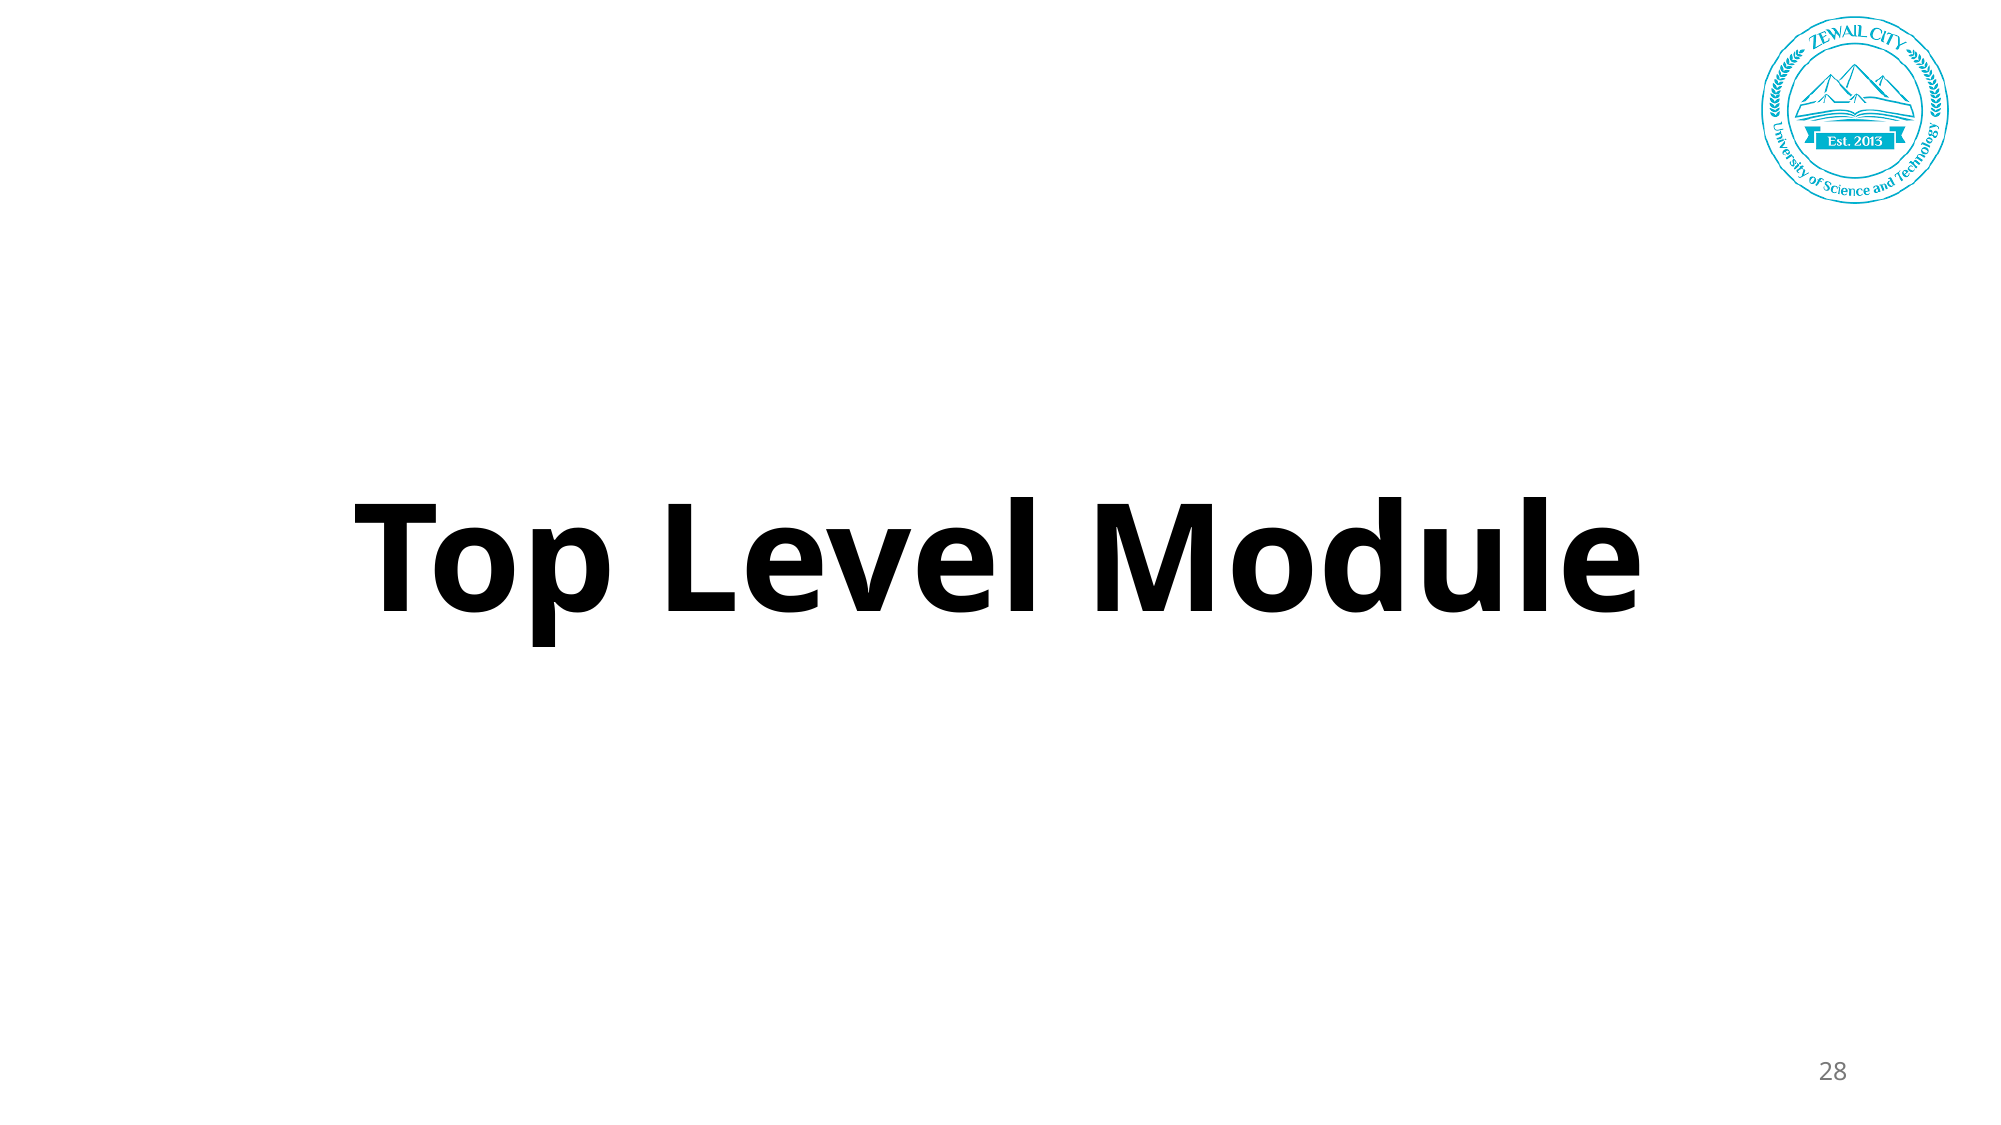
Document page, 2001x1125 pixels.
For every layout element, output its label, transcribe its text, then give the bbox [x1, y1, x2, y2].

slide_number 28 [1412, 1042, 1863, 1103]
picture [1749, 4, 1961, 215]
title Top Level Module [137, 453, 1863, 672]
